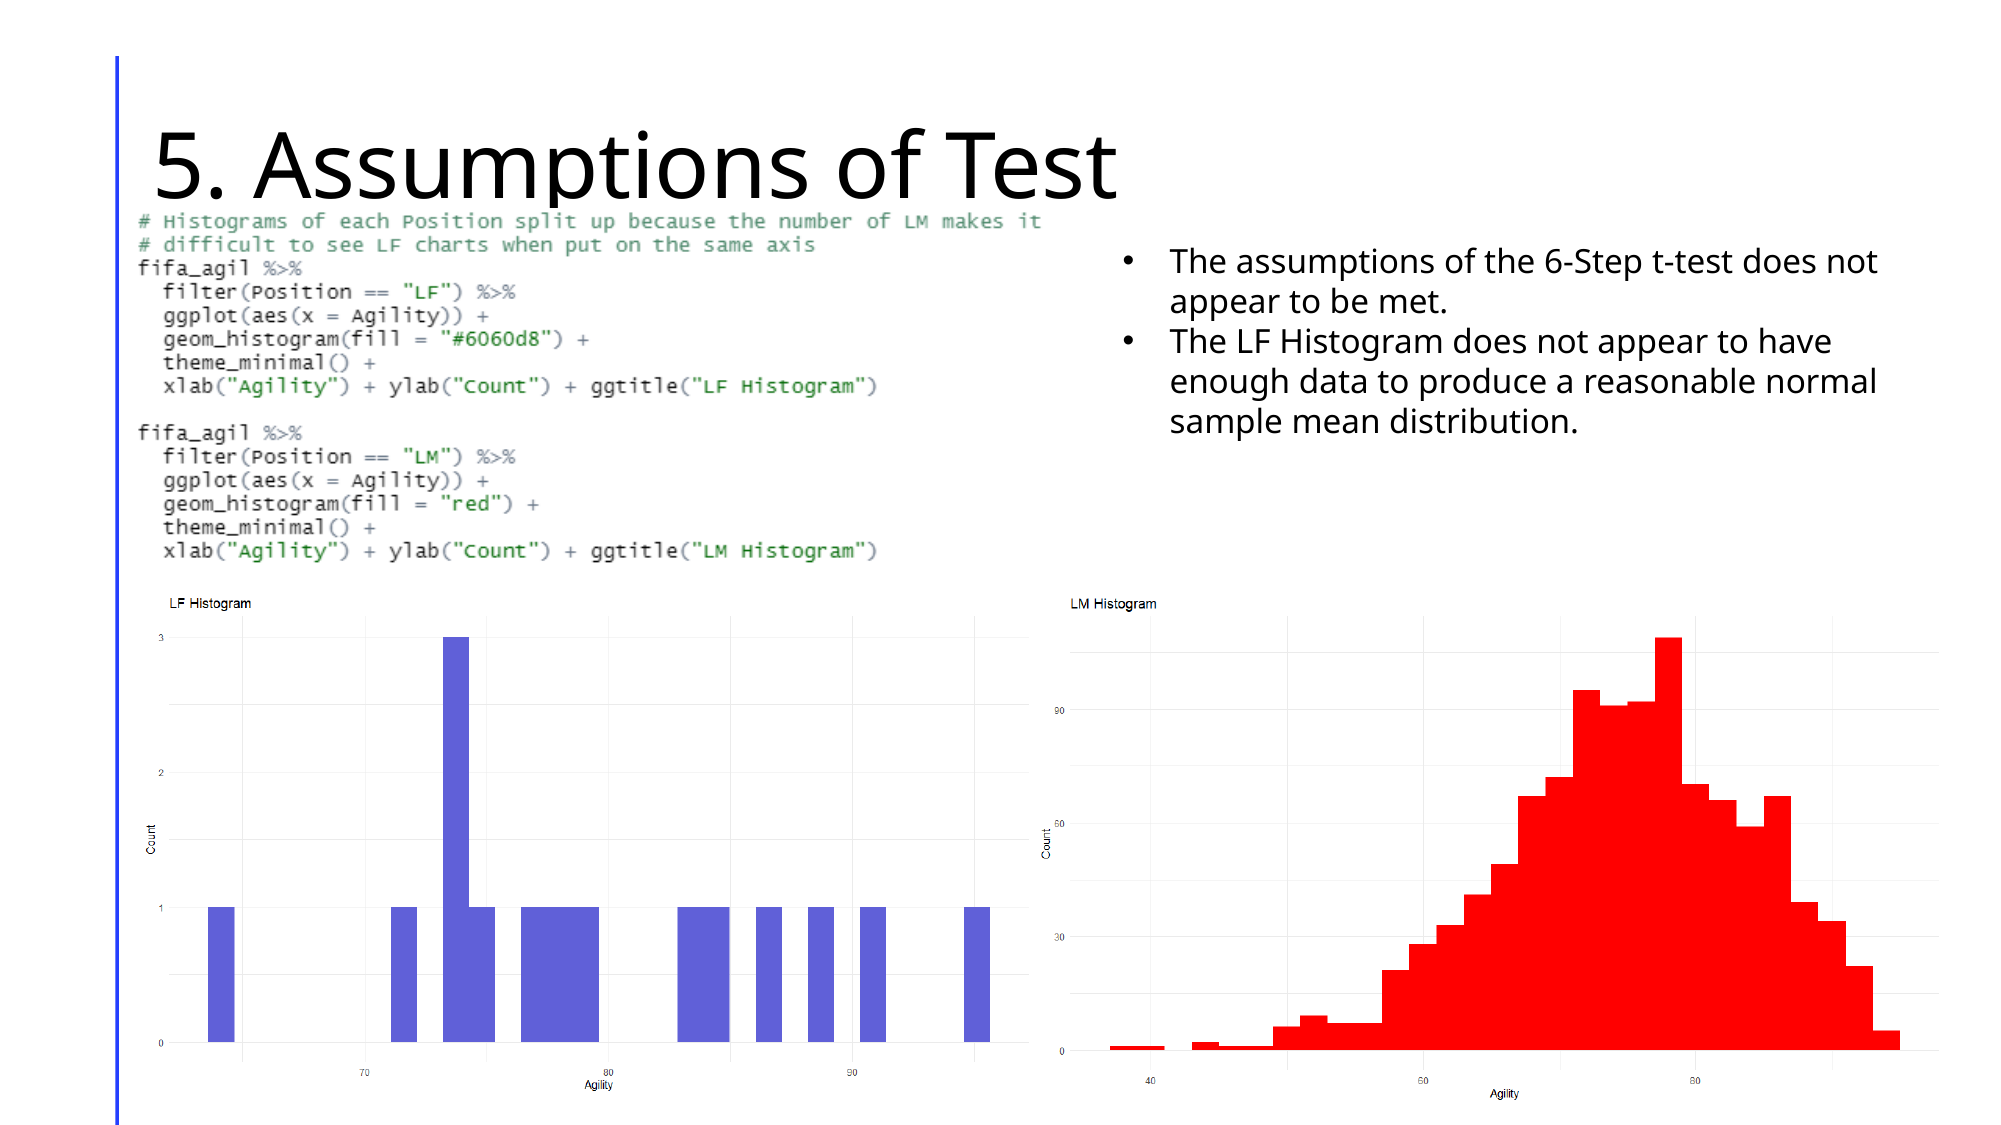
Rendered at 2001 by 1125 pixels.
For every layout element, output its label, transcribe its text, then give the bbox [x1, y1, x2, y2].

text_box The assumptions of the 6-Step t-test does not appear to be met. The LF Histogram does not appear to have enough data to produce a reasonable normal sample mean distribution. [1108, 233, 1941, 448]
picture [137, 208, 1108, 572]
title 5. Assumptions of Test [137, 59, 1863, 233]
picture [139, 591, 1946, 1105]
